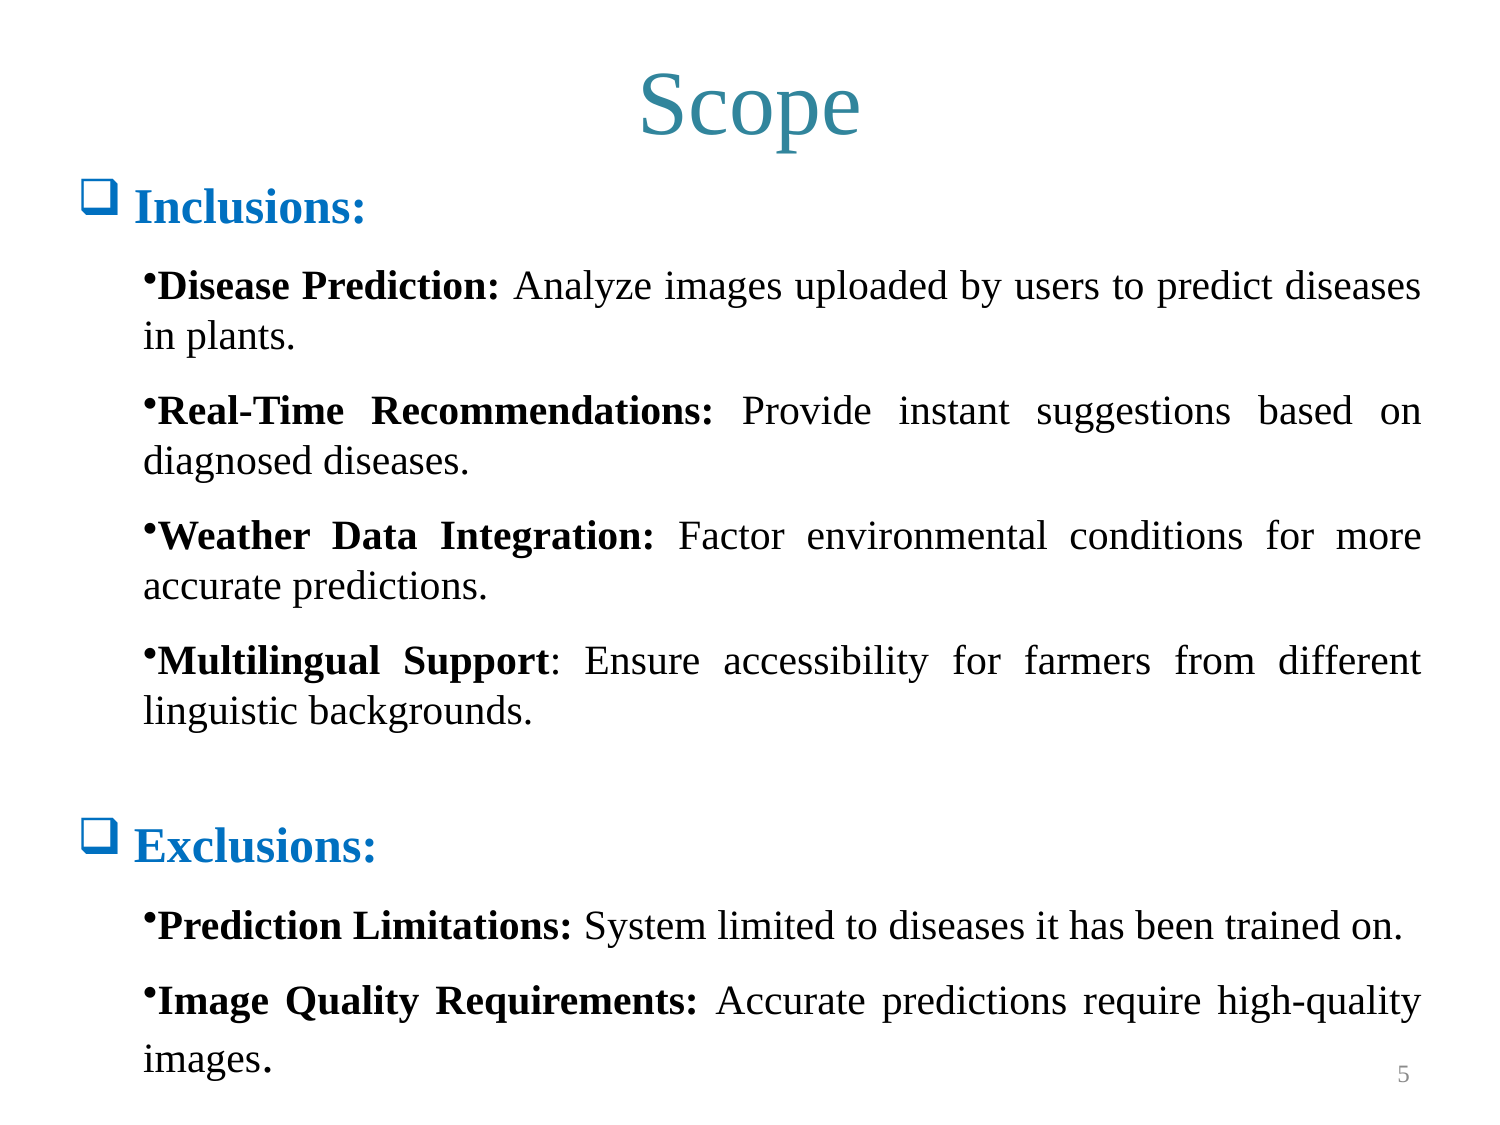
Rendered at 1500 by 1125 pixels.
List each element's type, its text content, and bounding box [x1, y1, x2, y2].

title Scope [75, 45, 1425, 150]
list Inclusions: Disease Prediction: Analyze images uploaded by users to predict diseases in plants. Real-Time Recommendations: Provide instant suggestions based on diagnosed diseases. Weather Data Integration: Factor environmental conditions for more accurate predictions. Multilingual Support: Ensure accessibility for farmers from different linguistic backgrounds. Exclusions: Prediction Limitations: System limited to diseases it has been trained on. Image Quality Requirements: Accurate predictions require high-quality images. [62, 165, 1438, 1125]
